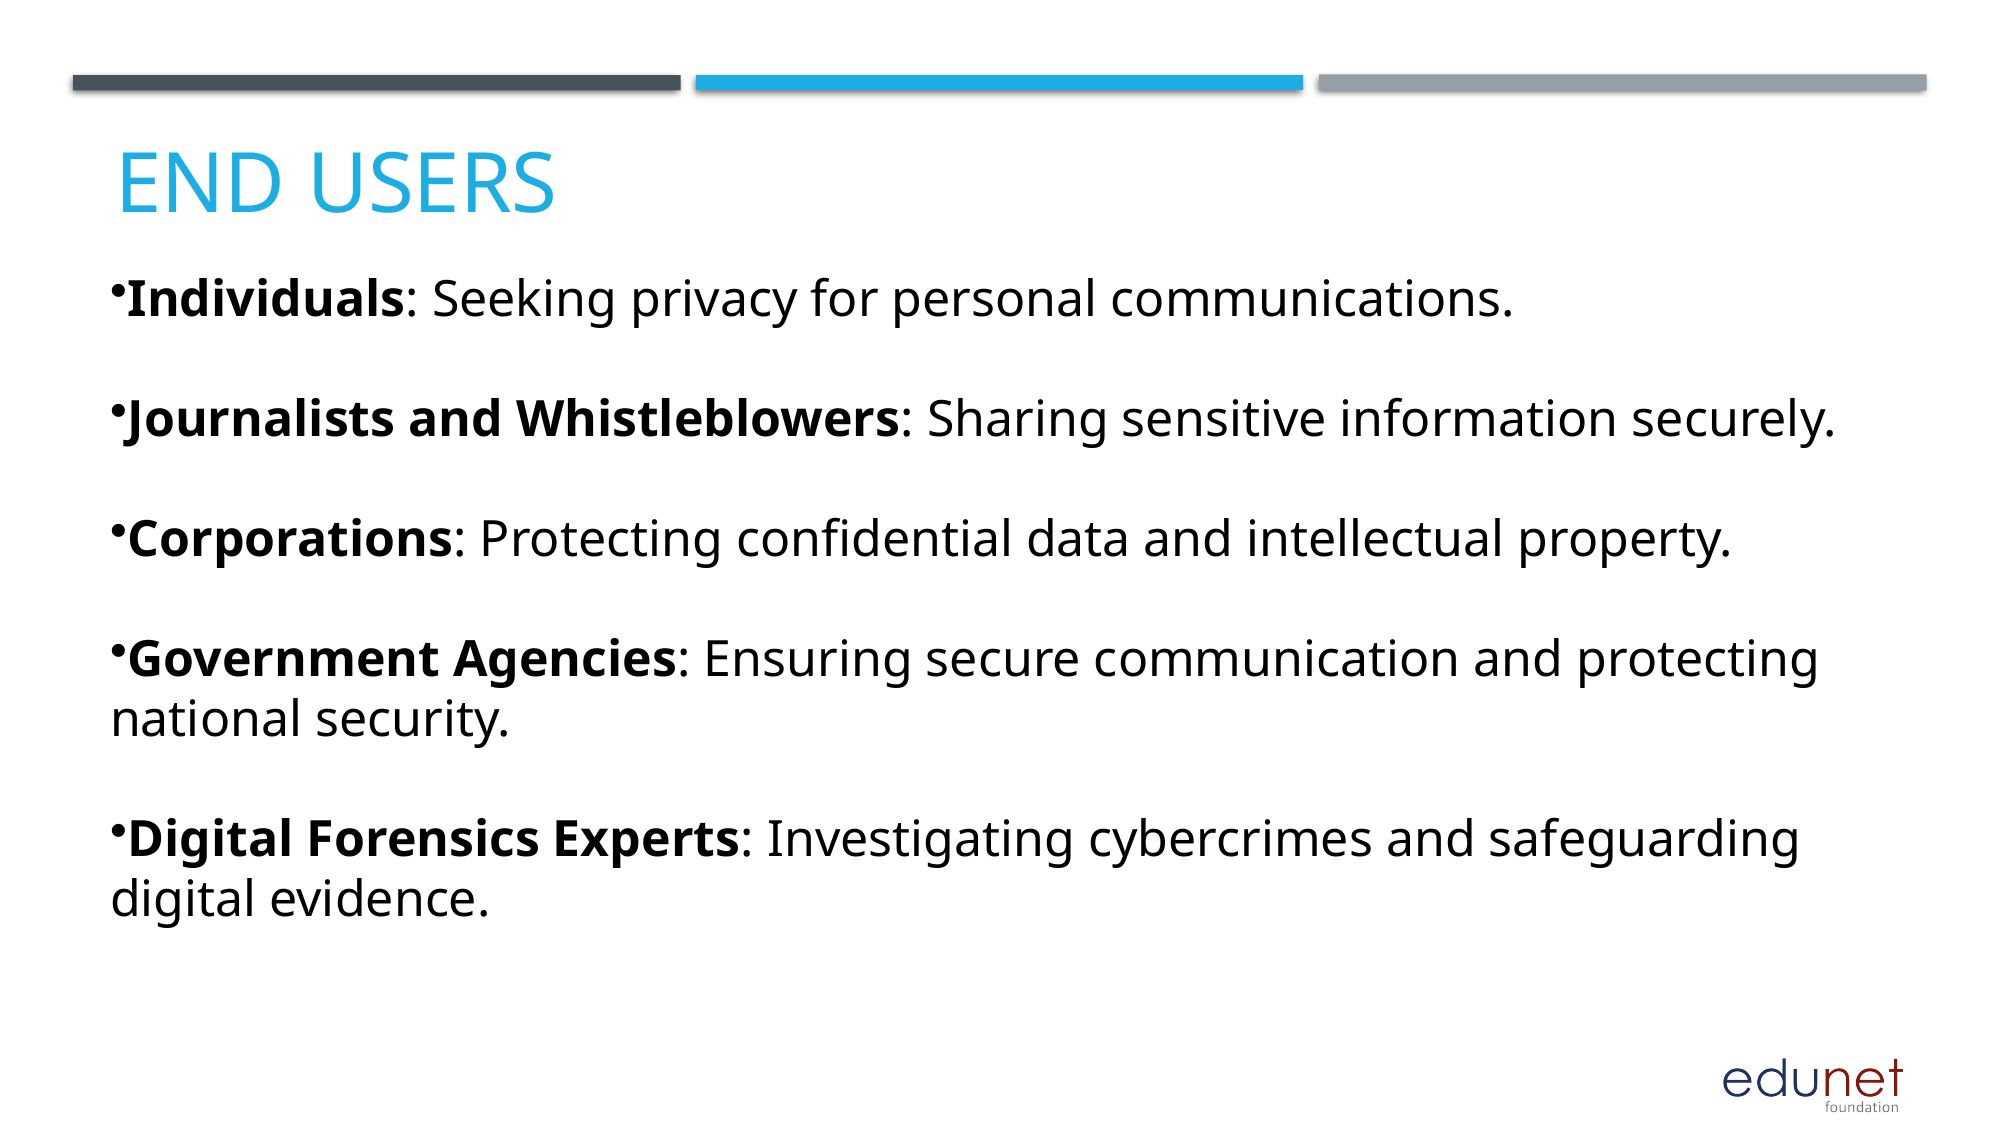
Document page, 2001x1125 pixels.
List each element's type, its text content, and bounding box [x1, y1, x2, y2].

picture [1719, 1056, 1905, 1116]
text_box Individuals: Seeking privacy for personal communications. Journalists and Whistleblowers: Sharing sensitive information securely. Corporations: Protecting confidential data and intellectual property. Government Agencies: Ensuring secure communication and protecting national security. Digital Forensics Experts: Investigating cybercrimes and safeguarding digital evidence. [95, 249, 1905, 1017]
text_box End users [100, 149, 1910, 237]
